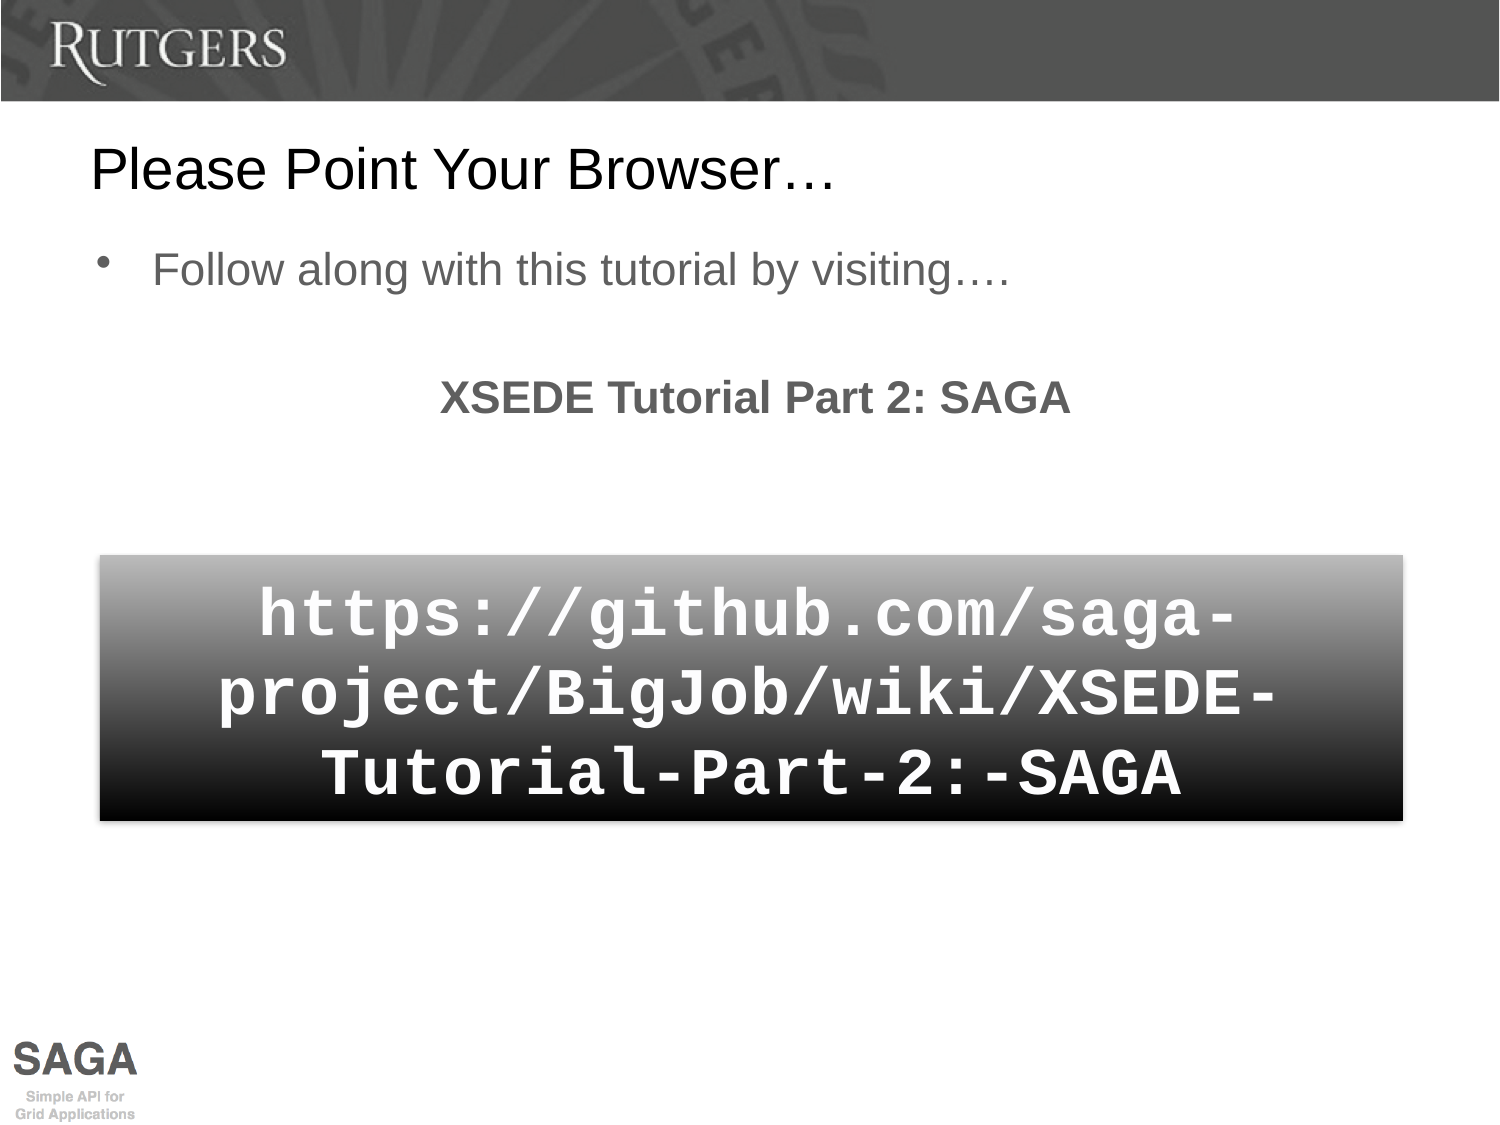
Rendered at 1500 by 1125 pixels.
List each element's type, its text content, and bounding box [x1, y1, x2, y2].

list Follow along with this tutorial by visiting…. XSEDE Tutorial Part 2: SAGA [80, 232, 1432, 977]
picture [0, 0, 1500, 104]
text_box https://github.com/saga-project/BigJob/wiki/XSEDE-Tutorial-Part-2:-SAGA [99, 555, 1403, 821]
title Please Point Your Browser… [74, 99, 1426, 233]
picture [0, 1028, 150, 1125]
